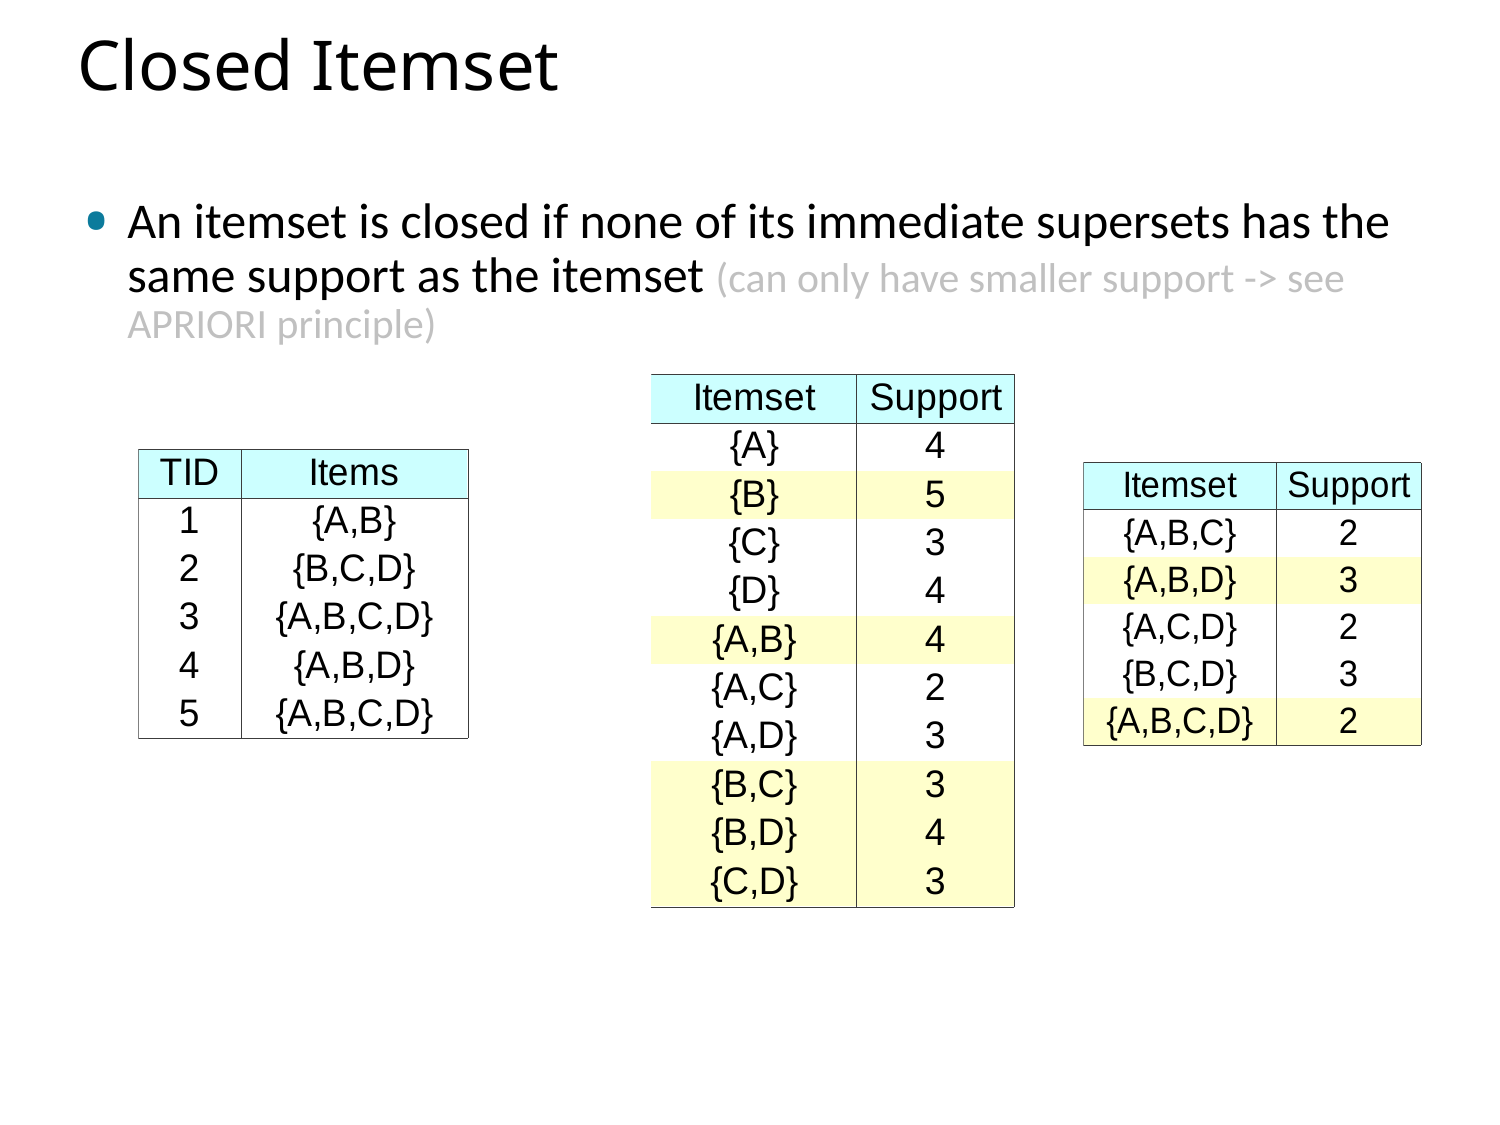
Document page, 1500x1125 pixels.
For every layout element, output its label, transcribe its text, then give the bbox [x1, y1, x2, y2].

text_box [1083, 462, 1429, 749]
title Closed Itemset [62, 22, 1421, 113]
list An itemset is closed if none of its immediate supersets has the same support as the itemset (can only have smaller support -> see APRIORI principle) [67, 187, 1432, 1038]
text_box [649, 374, 1022, 938]
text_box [137, 449, 576, 827]
